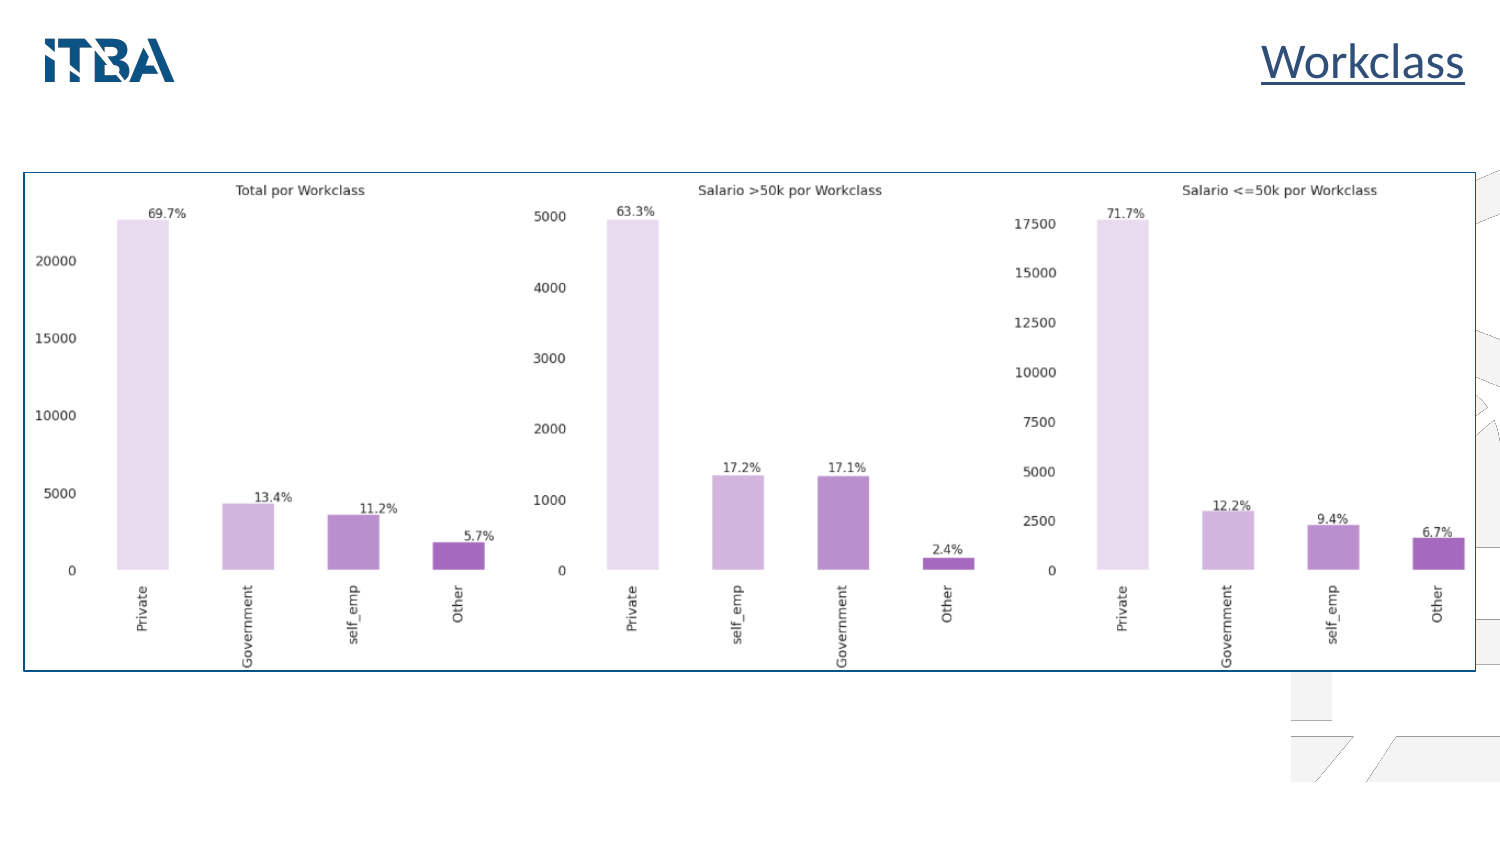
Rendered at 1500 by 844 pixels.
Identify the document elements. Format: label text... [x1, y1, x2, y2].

picture [45, 38, 175, 82]
title Workclass [632, 29, 1476, 95]
picture [24, 169, 1500, 782]
